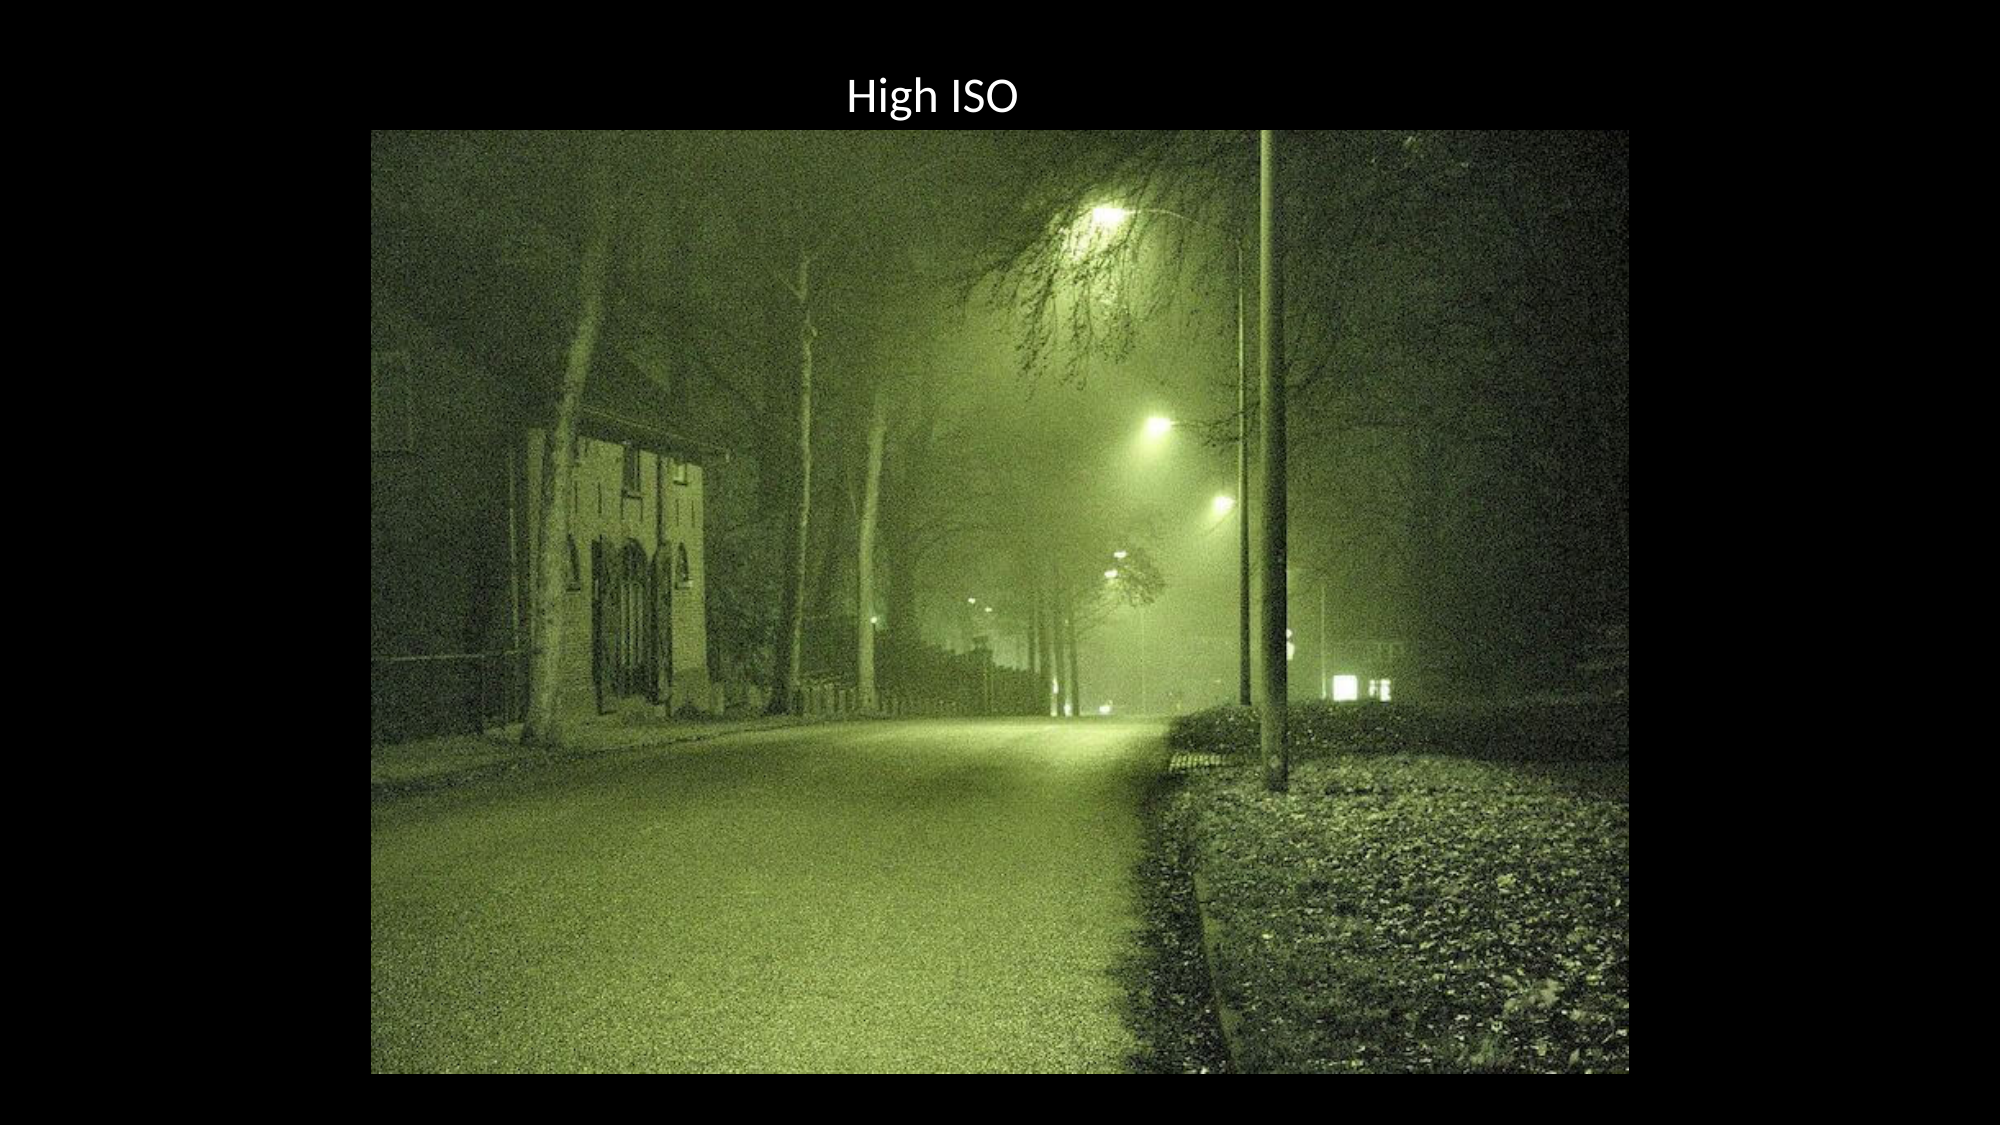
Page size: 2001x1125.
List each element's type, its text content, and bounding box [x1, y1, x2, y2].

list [371, 130, 1629, 1074]
text_box High ISO [404, 54, 1462, 130]
